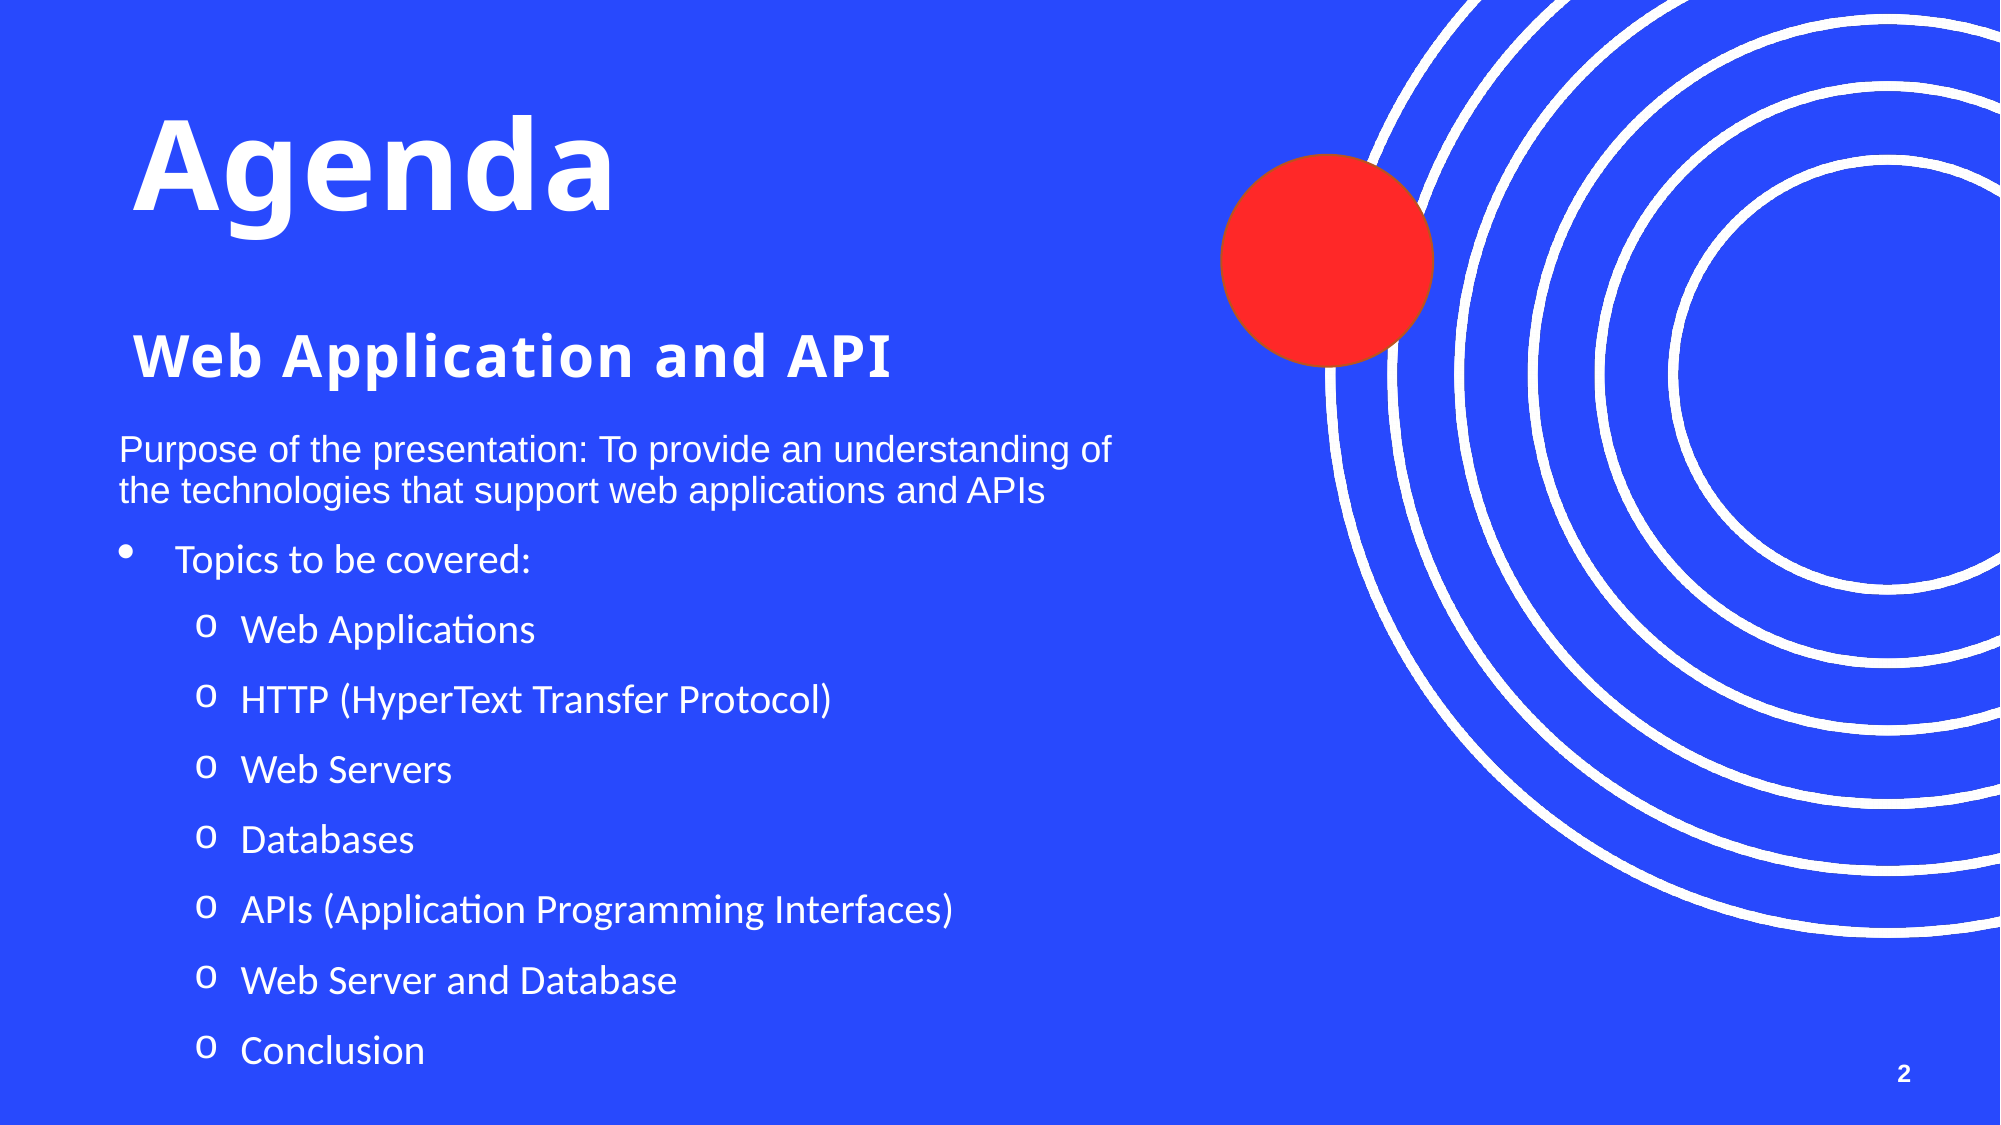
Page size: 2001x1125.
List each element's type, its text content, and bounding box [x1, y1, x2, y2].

list Purpose of the presentation: To provide an understanding of the technologies that support web applications and APIs Topics to be covered: Web Applications HTTP (HyperText Transfer Protocol) Web Servers Databases APIs (Application Programming Interfaces) Web Server and Database Conclusion [118, 430, 1174, 543]
picture [1325, 0, 2000, 938]
title Agenda Web Application and API [133, 102, 1046, 260]
slide_number 2 [1461, 1042, 1912, 1103]
